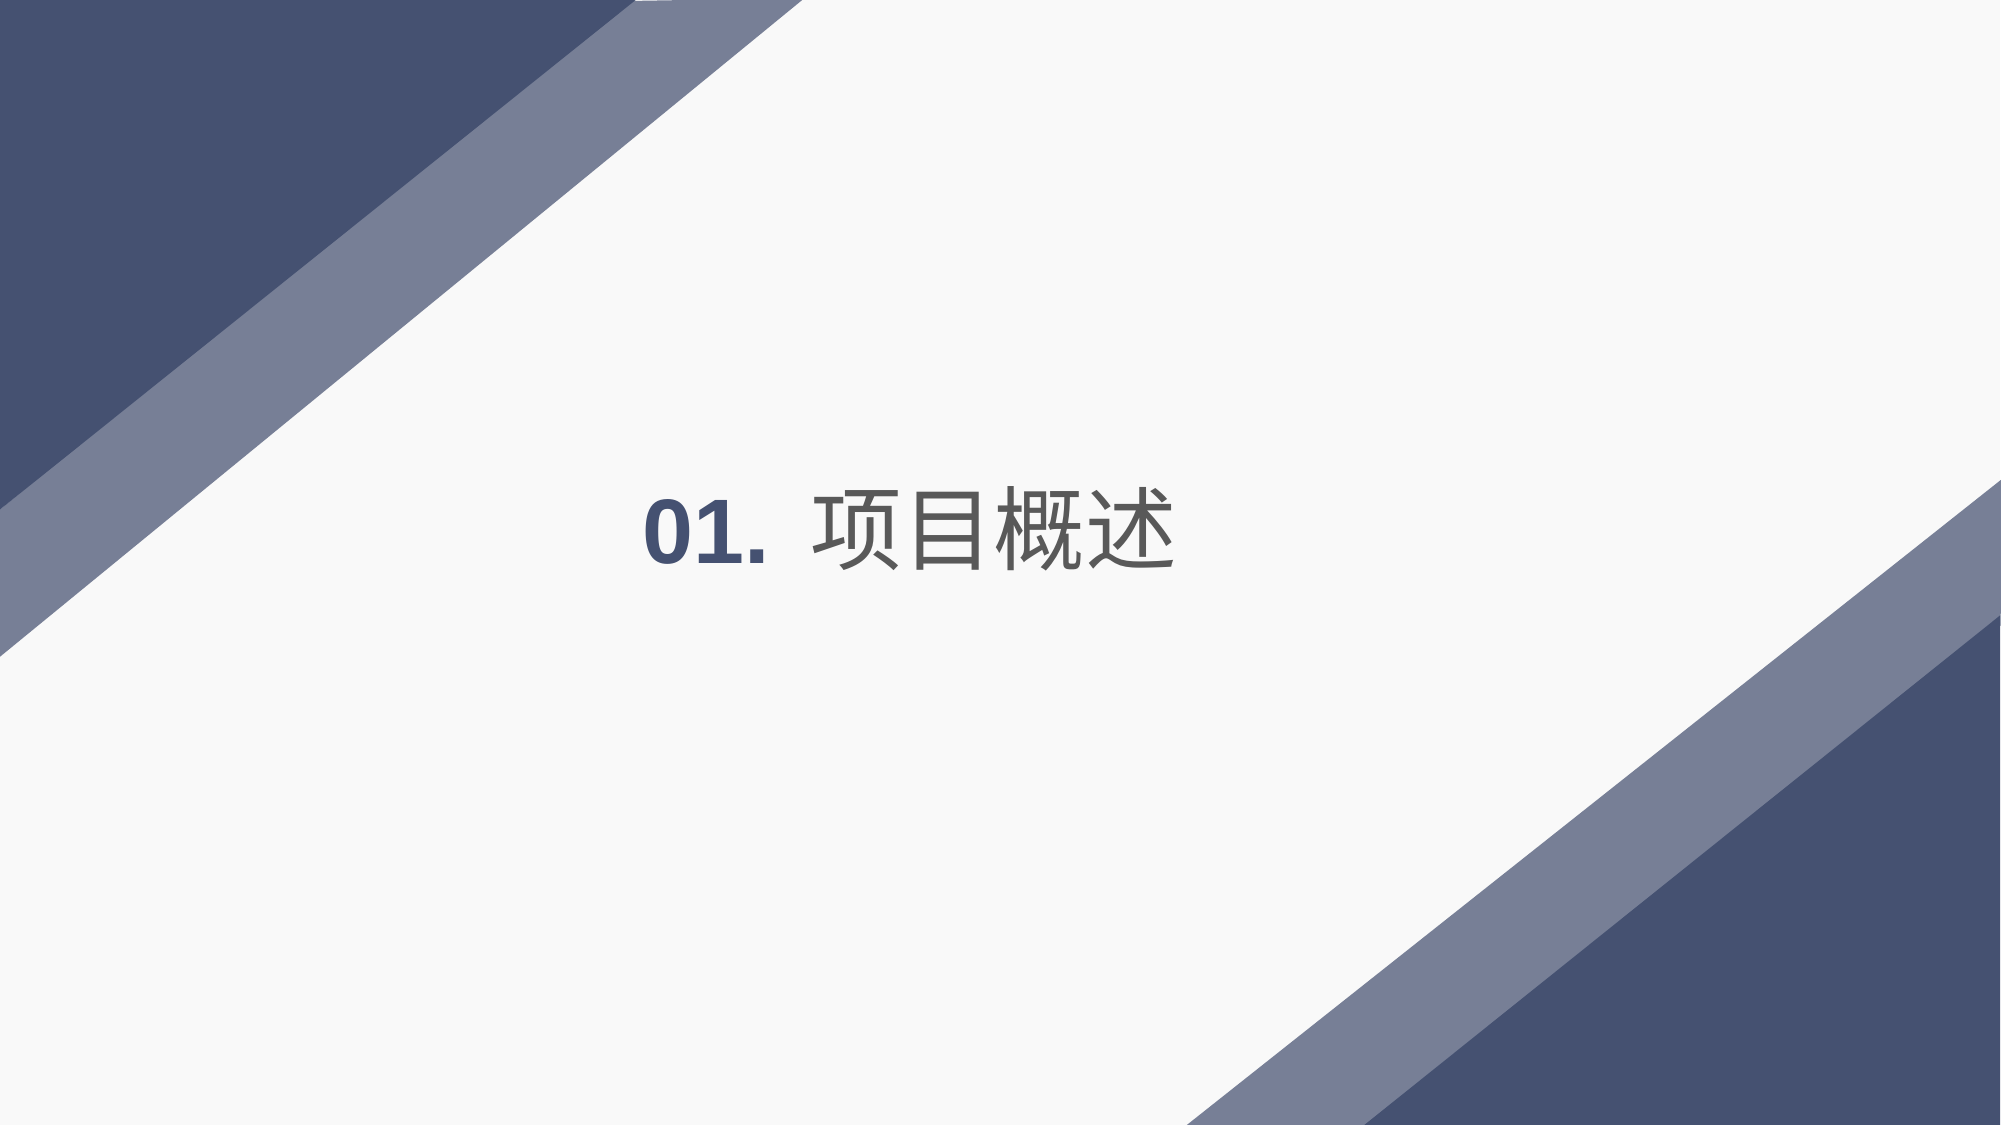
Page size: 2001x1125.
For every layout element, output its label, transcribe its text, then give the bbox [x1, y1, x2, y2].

title 项目概述 [795, 460, 1703, 608]
list 01. [544, 460, 785, 608]
